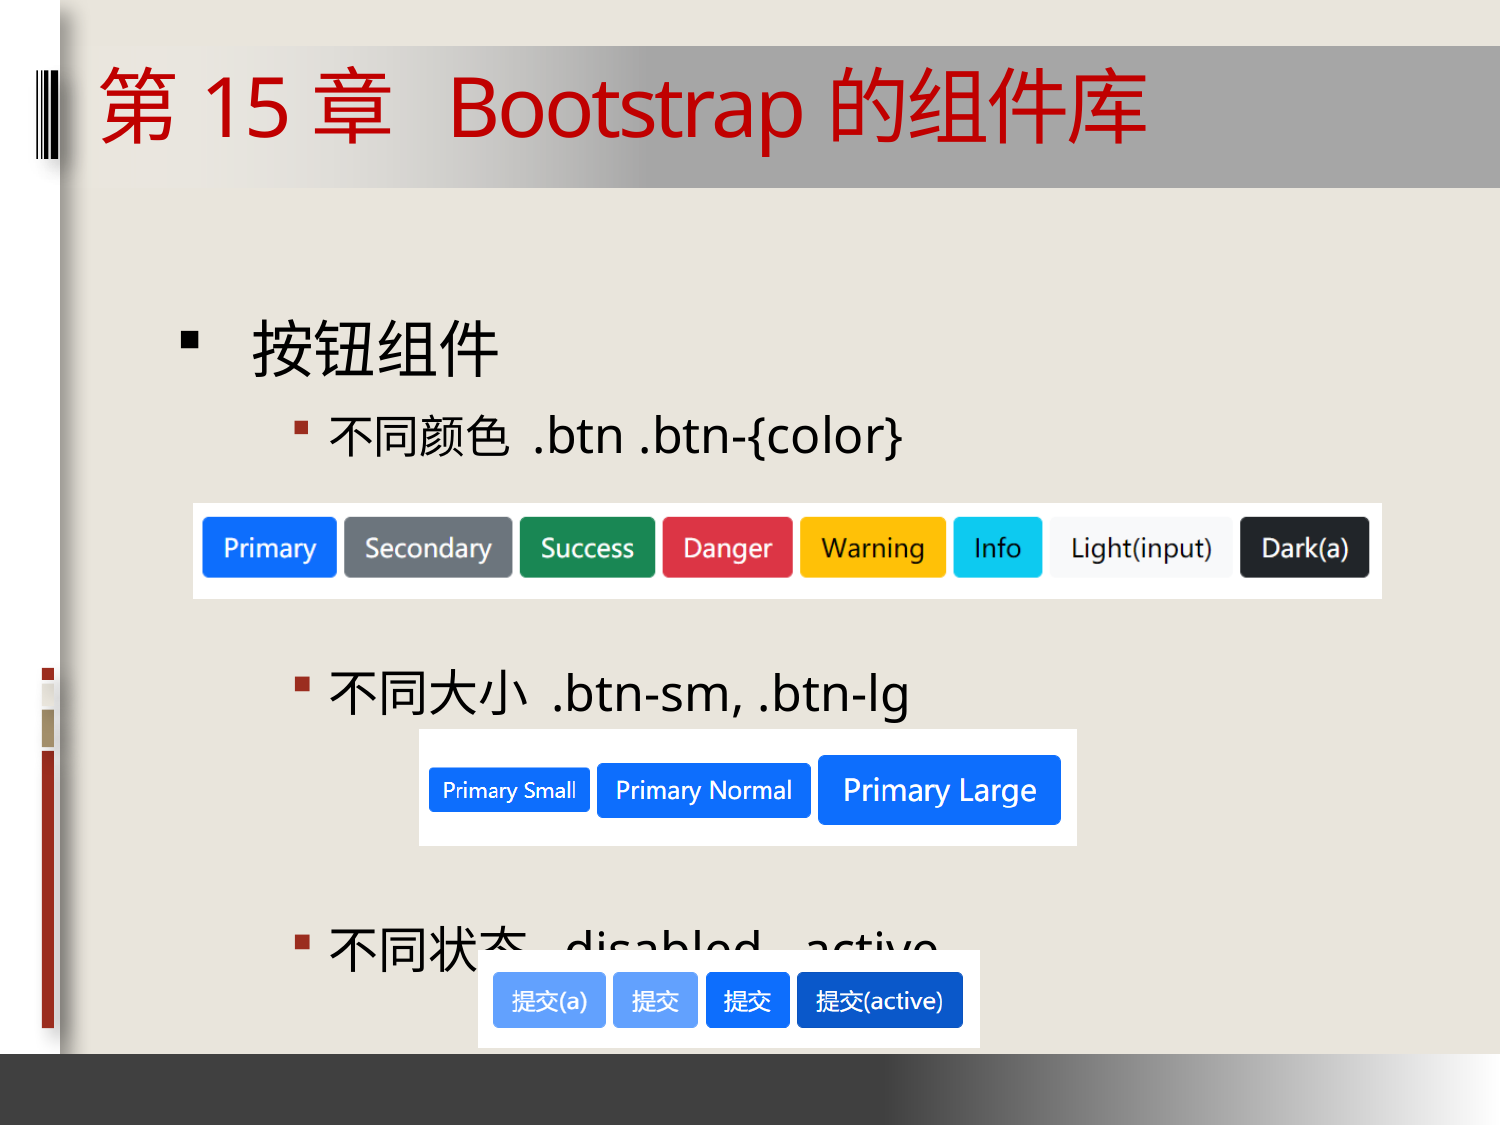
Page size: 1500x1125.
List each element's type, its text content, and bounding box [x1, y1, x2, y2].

list 按钮组件 不同颜色 .btn .btn-{color} 不同大小 .btn-sm, .btn-lg 不同状态 .disabled, .active [150, 292, 1425, 1043]
picture [418, 728, 1077, 847]
picture [193, 503, 1382, 599]
title 第15章 Bootstrap的组件库 [82, 46, 1357, 163]
picture [477, 950, 980, 1048]
